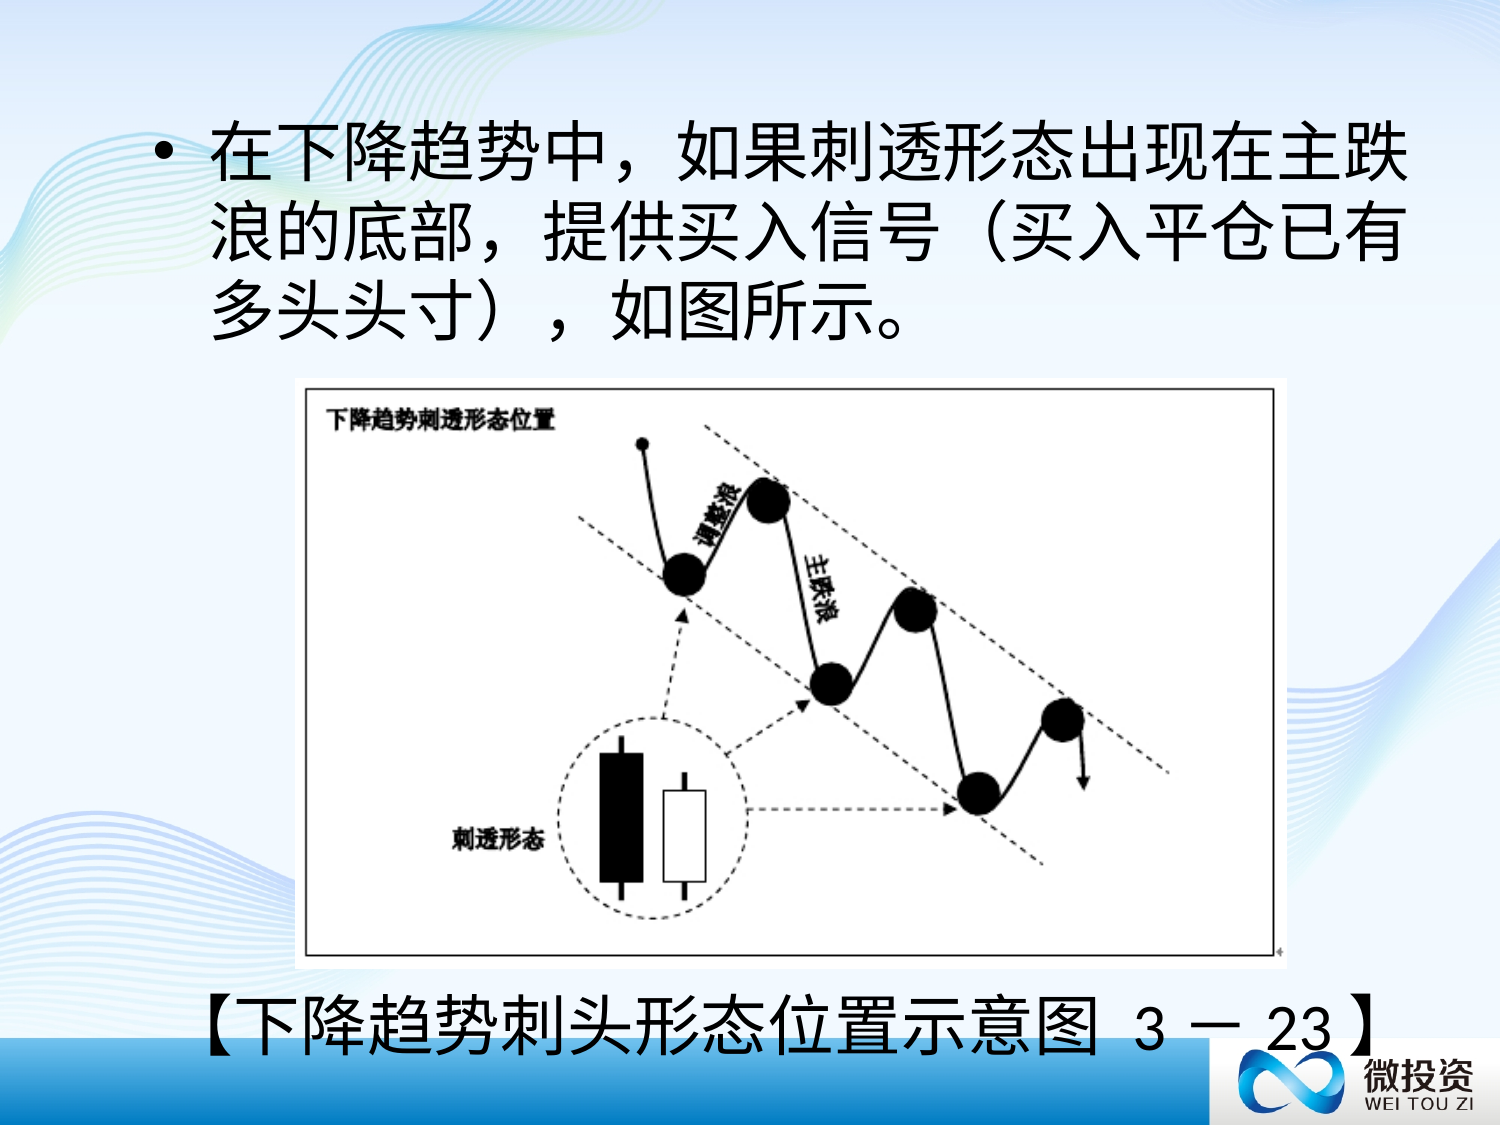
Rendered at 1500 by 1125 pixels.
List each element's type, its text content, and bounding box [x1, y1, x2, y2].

list 在下降趋势中，如果刺透形态出现在主跌浪的底部，提供买入信号（买入平仓已有多头头寸），如图所示。 [137, 101, 1451, 1000]
picture [0, 0, 1500, 1125]
text_box 【下降趋势刺头形态位置示意图 3－23】 [134, 976, 1448, 1095]
